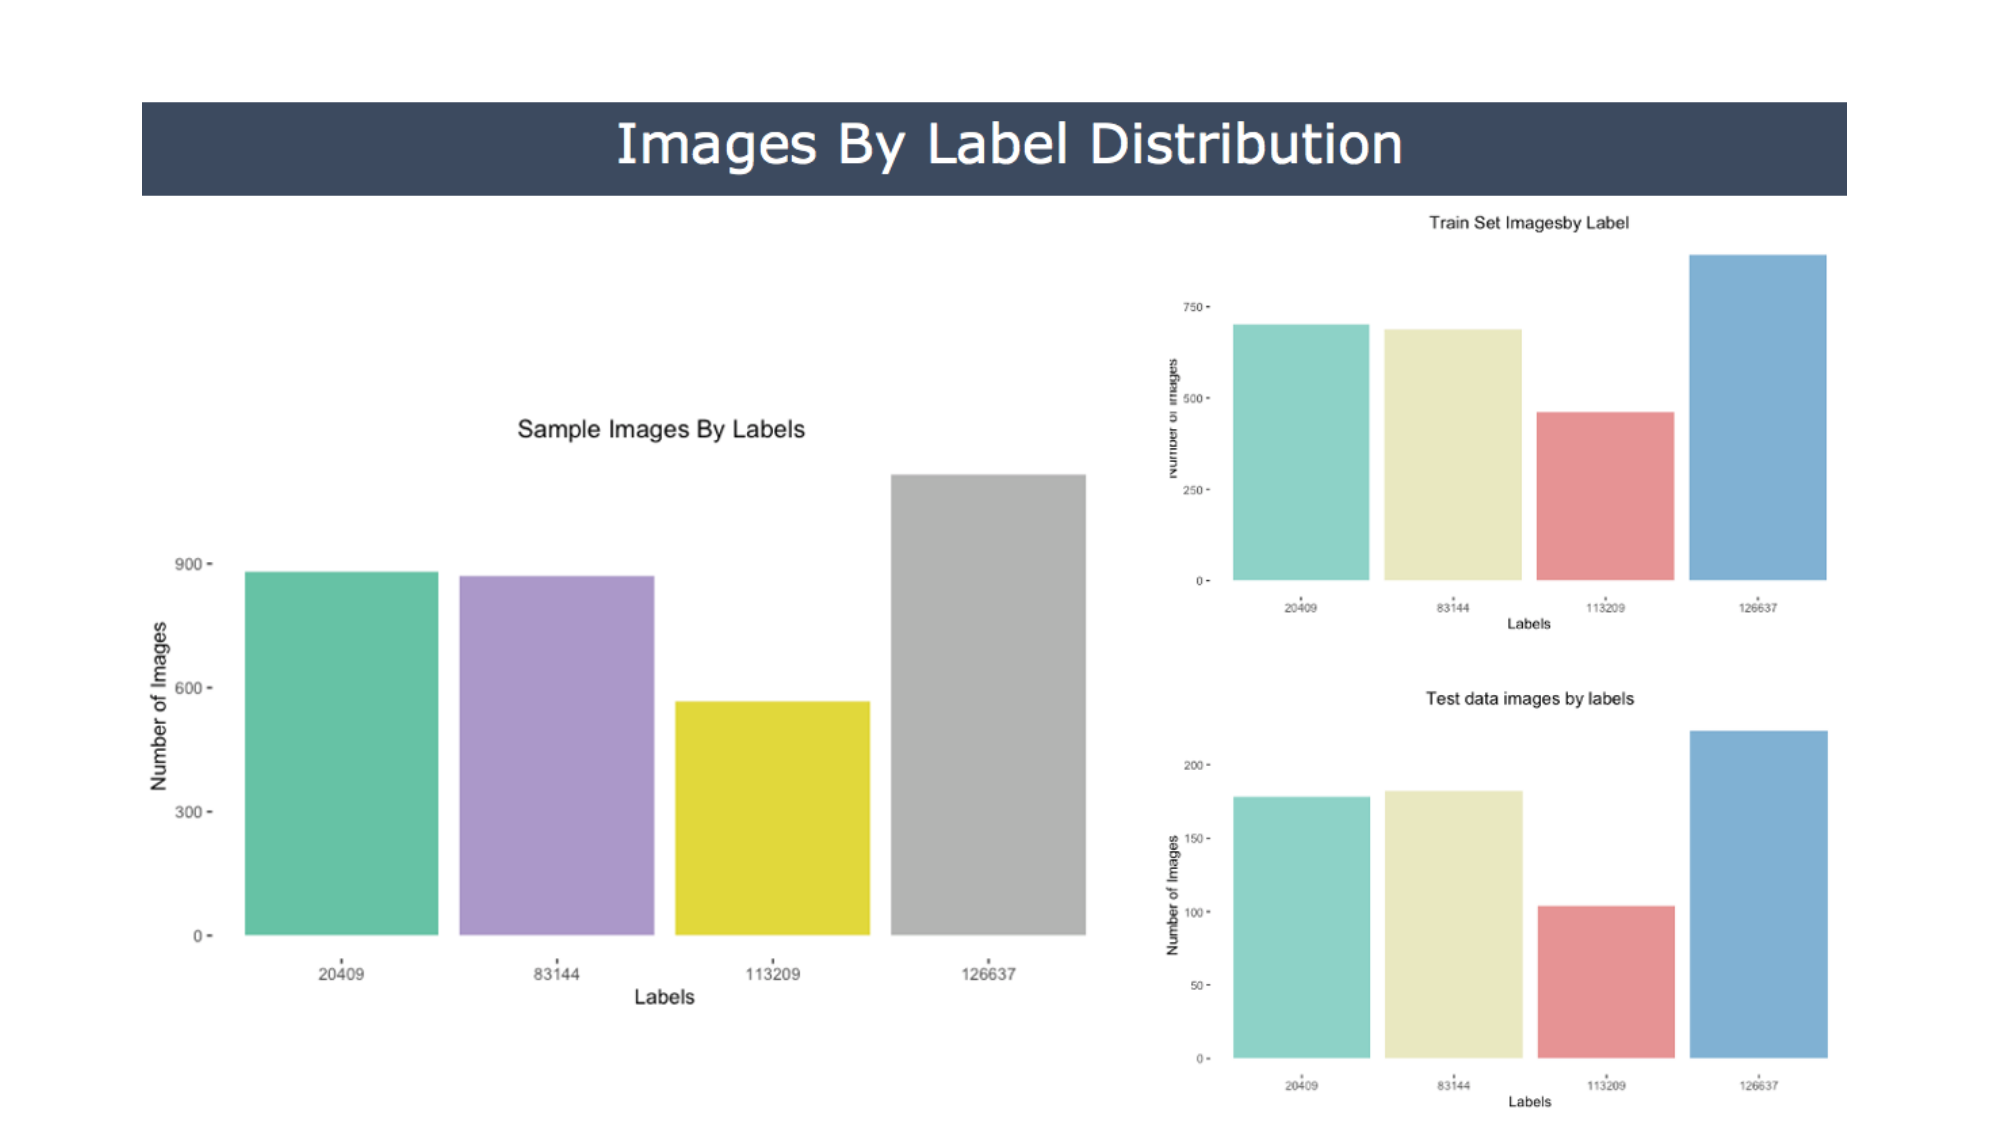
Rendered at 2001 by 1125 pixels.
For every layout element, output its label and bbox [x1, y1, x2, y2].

picture [142, 101, 1847, 1116]
